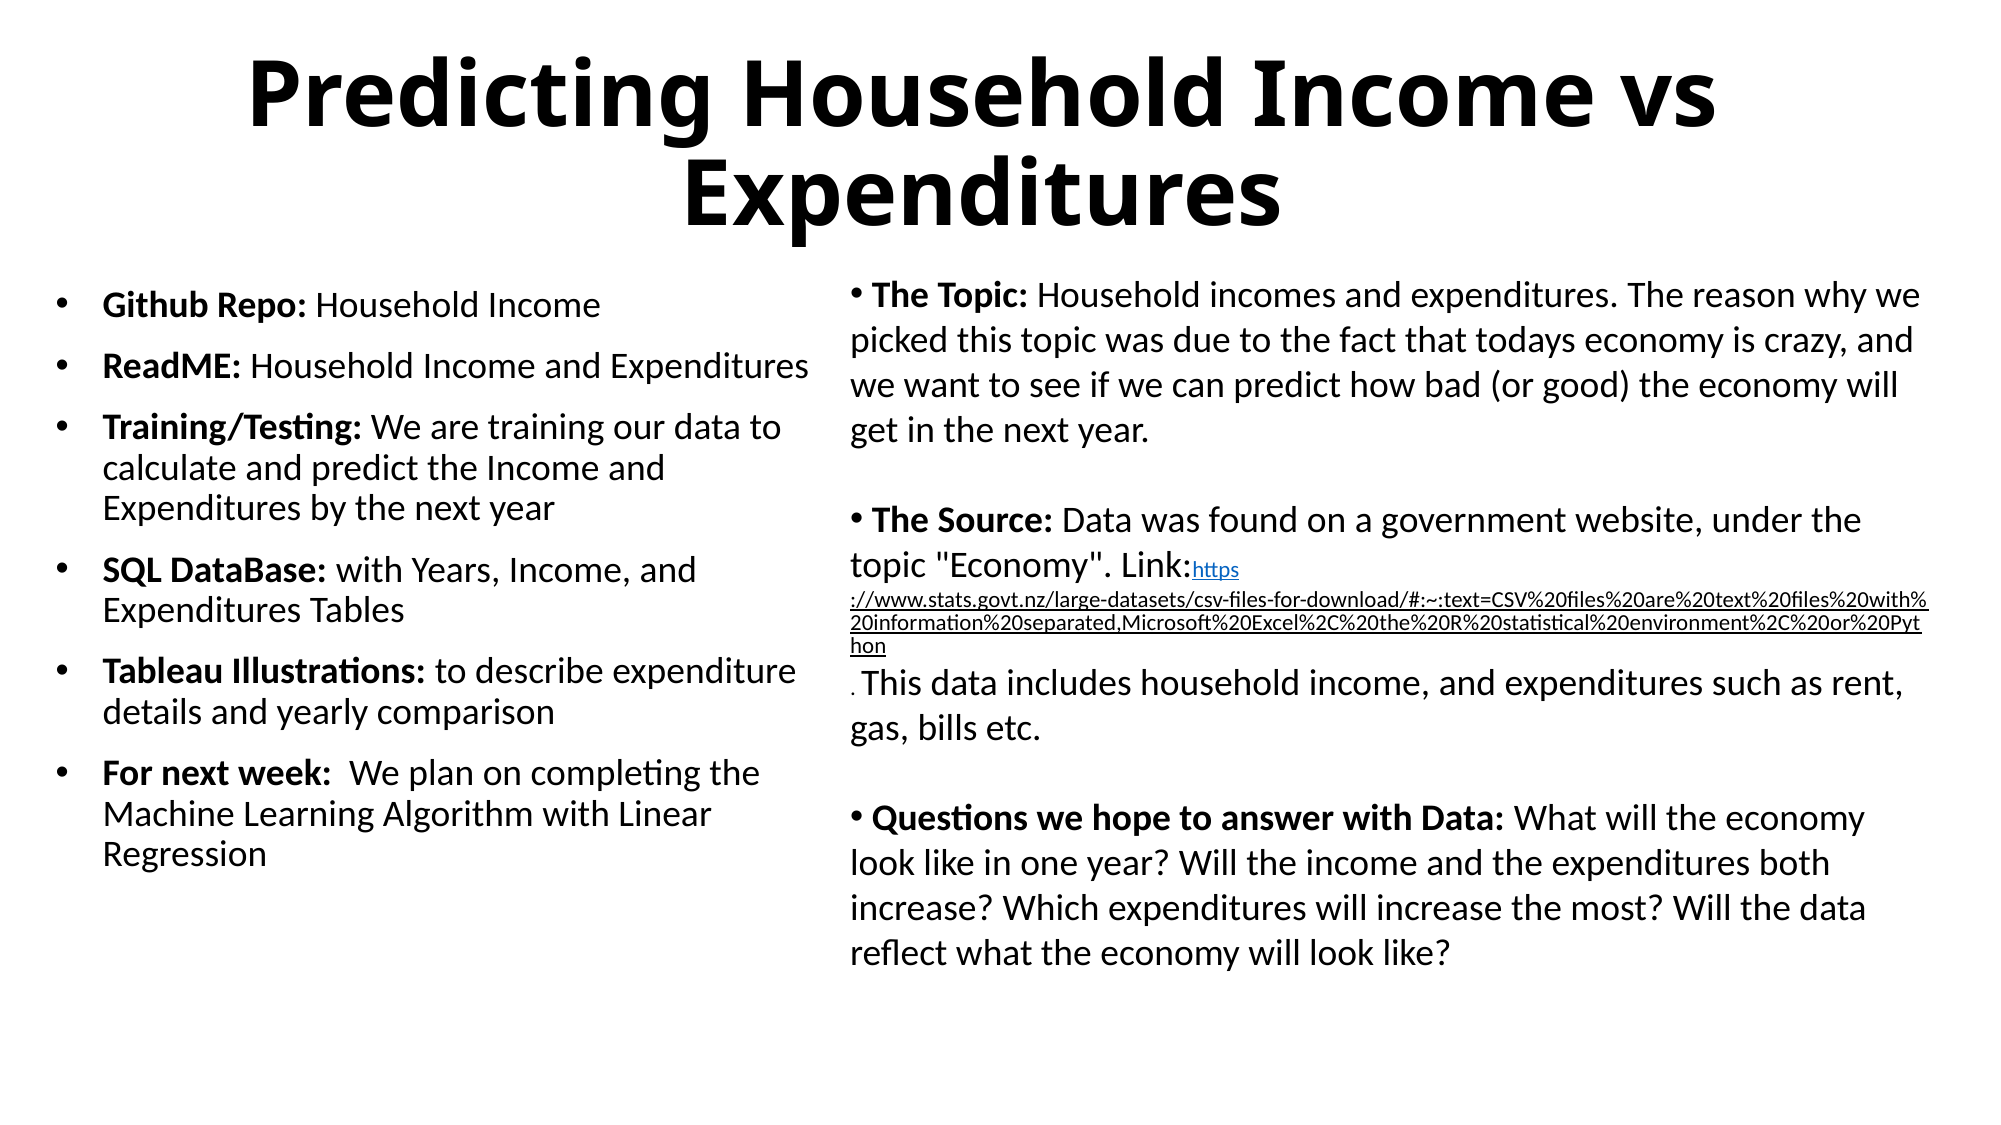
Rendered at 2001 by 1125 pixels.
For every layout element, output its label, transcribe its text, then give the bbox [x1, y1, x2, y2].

subtitle Github Repo: Household Income ReadME: Household Income and Expenditures Training/Testing: We are training our data to calculate and predict the Income and Expenditures by the next year SQL DataBase: with Years, Income, and Expenditures Tables Tableau Illustrations: to describe expenditure details and yearly comparison For next week: We plan on completing the Machine Learning Algorithm with Linear Regression [40, 277, 835, 915]
text_box The Topic: Household incomes and expenditures. The reason why we picked this topic was due to the fact that todays economy is crazy, and we want to see if we can predict how bad (or good) the economy will get in the next year. The Source: Data was found on a government website, under the topic "Economy". Link:https://www.stats.govt.nz/large-datasets/csv-files-for-download/#:~:text=CSV%20files%20are%20text%20files%20with%20information%20separated,Microsoft%20Excel%2C%20the%20R%20statistical%20environment%2C%20or%20Python. This data includes household income, and expenditures such as rent, gas, bills etc. Questions we hope to answer with Data: What will the economy look like in one year? Will the income and the expenditures both increase? Which expenditures will increase the most? Will the data reflect what the economy will look like? [835, 262, 1945, 980]
title Predicting Household Income vs Expenditures [119, 37, 1845, 255]
